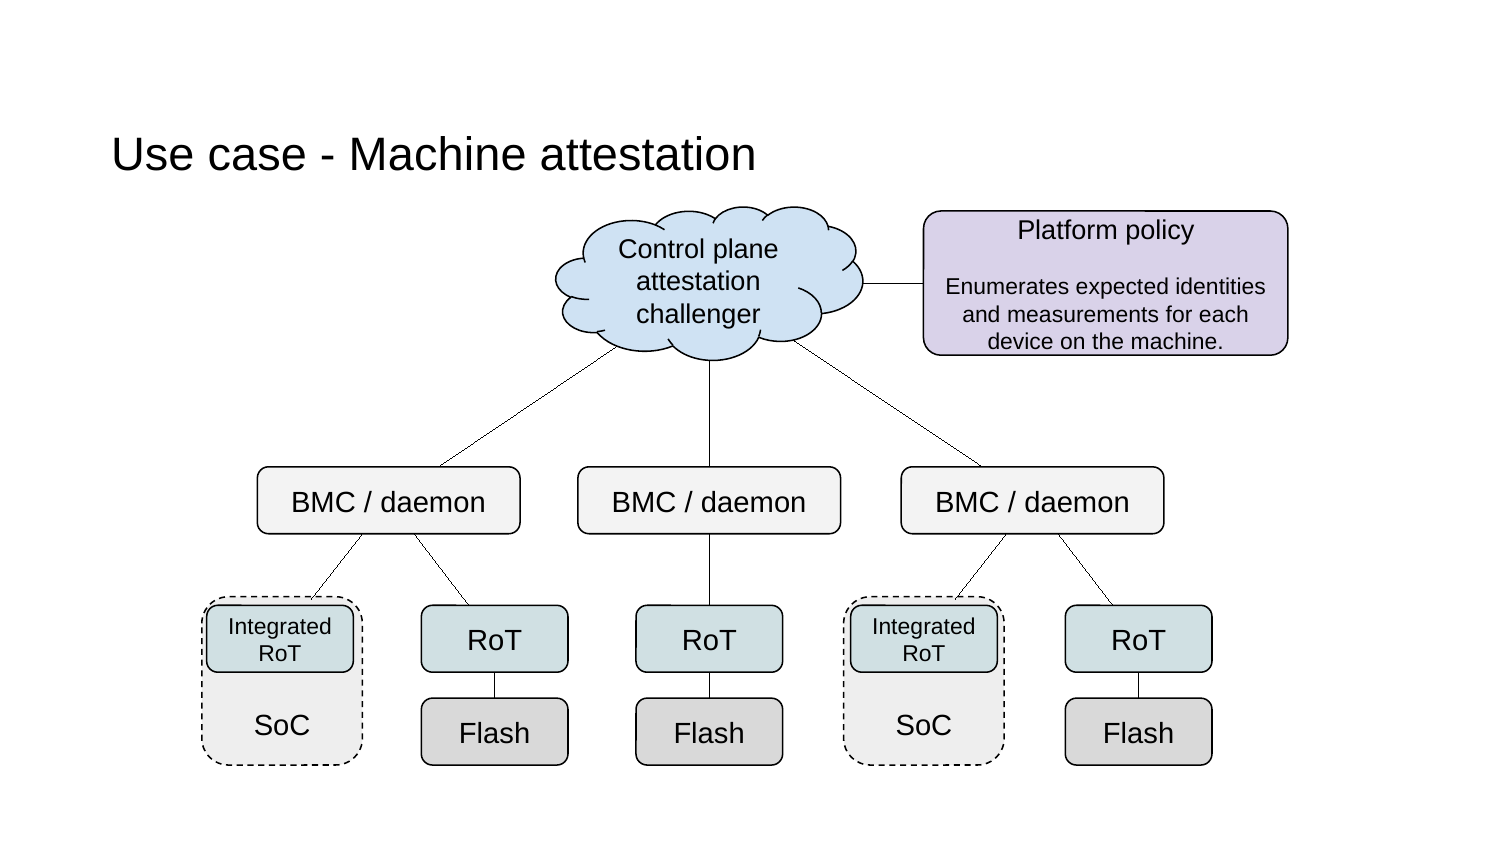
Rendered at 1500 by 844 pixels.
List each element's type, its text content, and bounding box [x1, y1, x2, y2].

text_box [577, 466, 841, 534]
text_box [206, 598, 354, 679]
text_box Use case - Machine attestation [96, 119, 1436, 202]
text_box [923, 202, 1289, 364]
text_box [900, 466, 1165, 534]
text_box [421, 605, 569, 673]
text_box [635, 697, 783, 766]
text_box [635, 605, 783, 673]
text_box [421, 697, 569, 766]
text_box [555, 206, 864, 361]
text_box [257, 466, 521, 534]
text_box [1065, 697, 1213, 766]
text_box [201, 596, 363, 766]
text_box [850, 598, 998, 679]
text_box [1065, 605, 1213, 673]
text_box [843, 596, 1005, 766]
